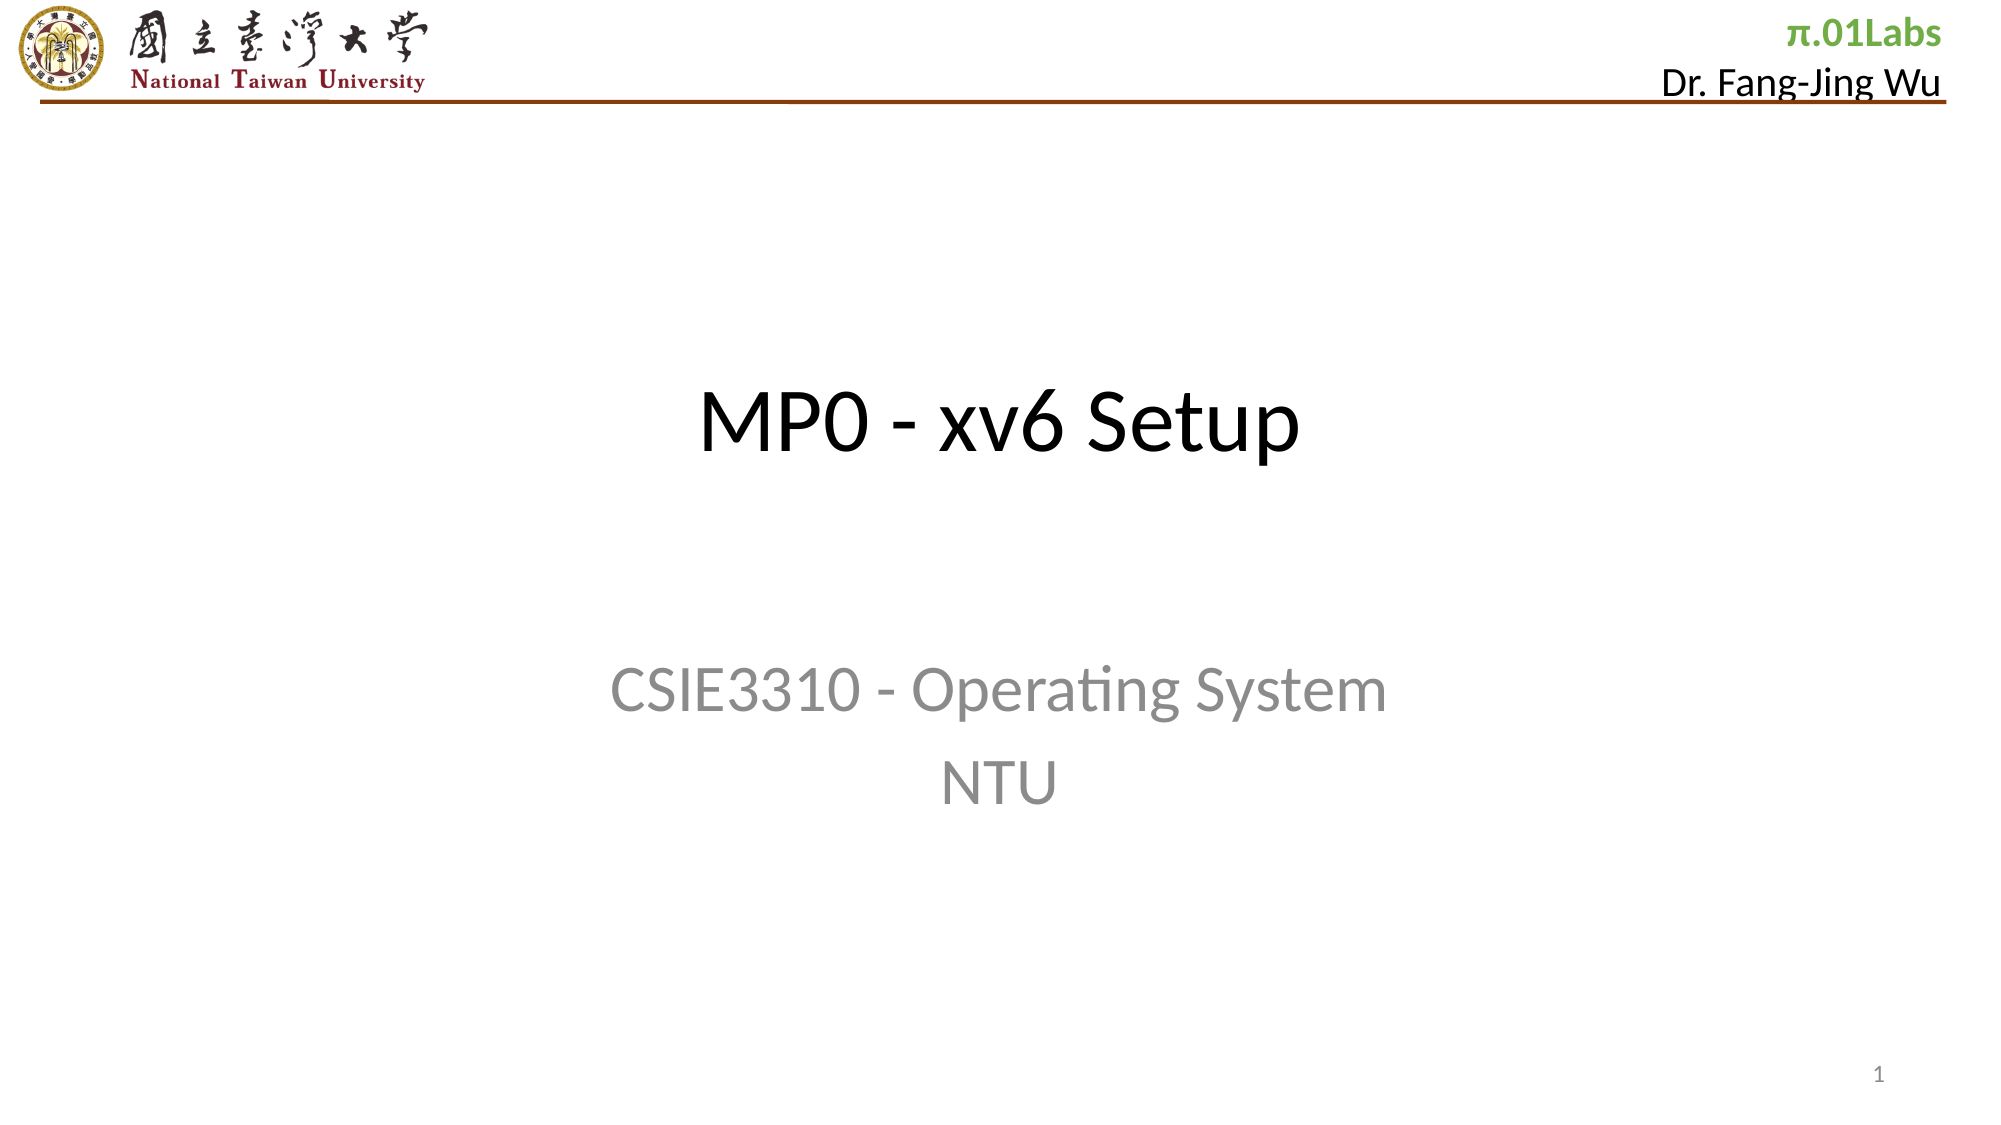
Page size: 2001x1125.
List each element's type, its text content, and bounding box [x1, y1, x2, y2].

picture [12, 0, 438, 106]
subtitle CSIE3310 - Operating System NTU [300, 637, 1700, 925]
title MP0 - xv6 Setup [150, 349, 1850, 591]
slide_number 1 [1433, 1042, 1900, 1103]
